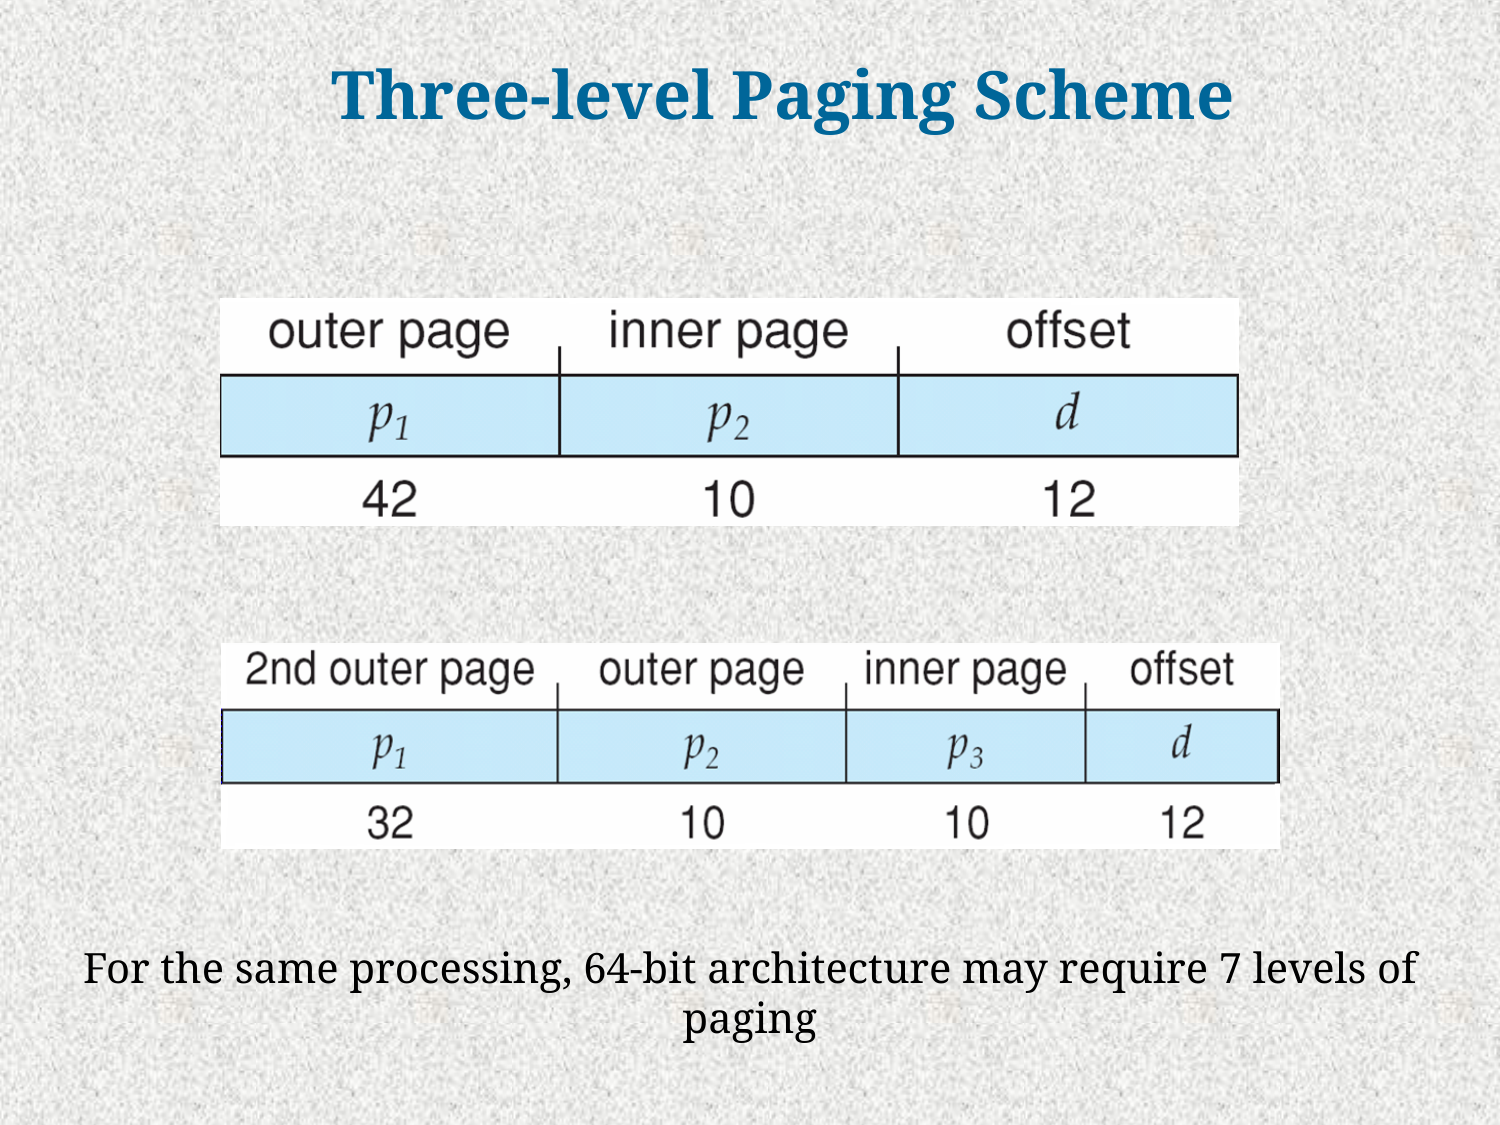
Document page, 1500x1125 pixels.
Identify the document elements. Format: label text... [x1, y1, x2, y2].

title Three-level Paging Scheme [142, 45, 1425, 141]
picture [0, 0, 1500, 1125]
text_box For the same processing, 64-bit architecture may require 7 levels of paging [37, 934, 1463, 1050]
